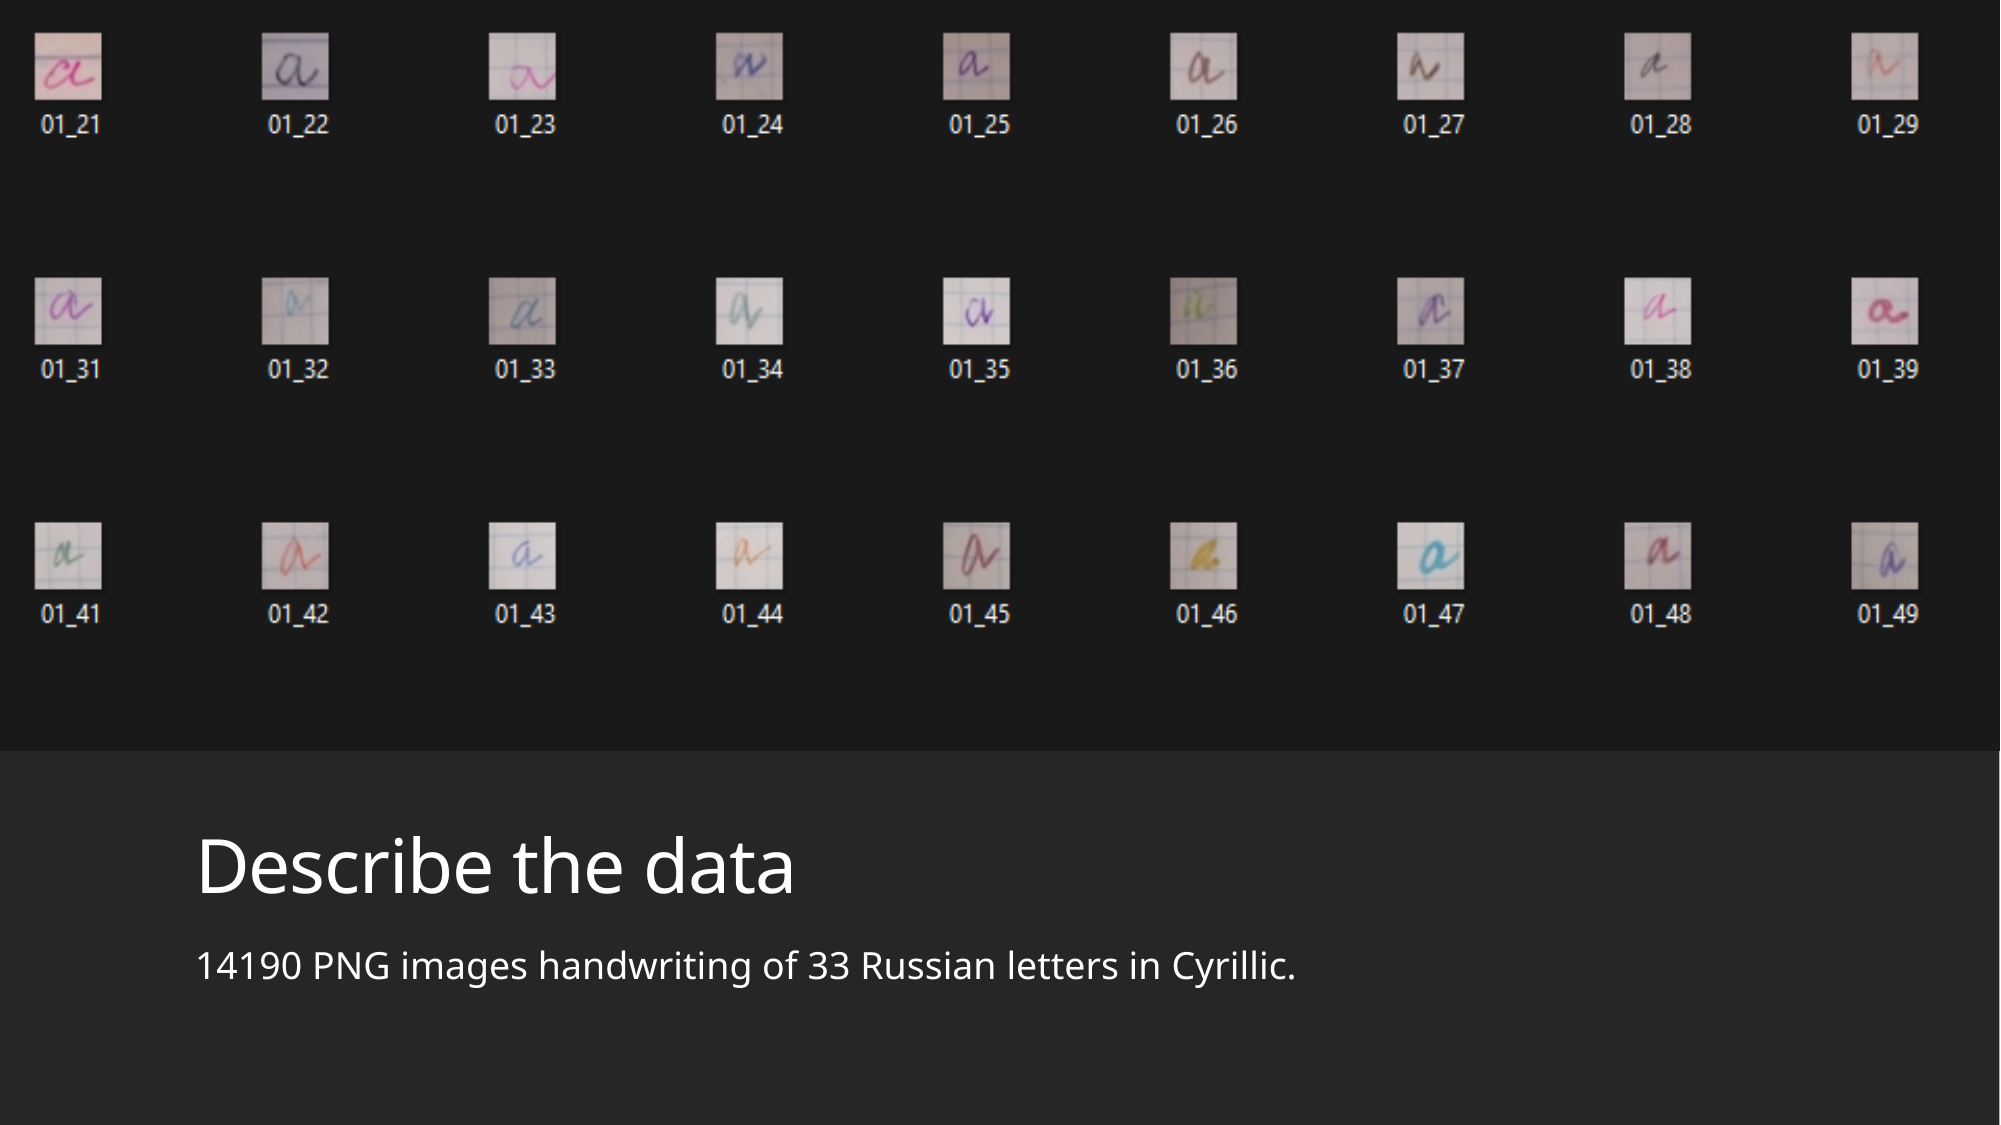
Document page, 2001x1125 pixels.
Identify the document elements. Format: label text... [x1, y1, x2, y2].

list 14190 PNG images handwriting of 33 Russian letters in Cyrillic. [180, 937, 1839, 1038]
picture [0, 0, 2000, 751]
title Describe the data [180, 787, 1839, 910]
